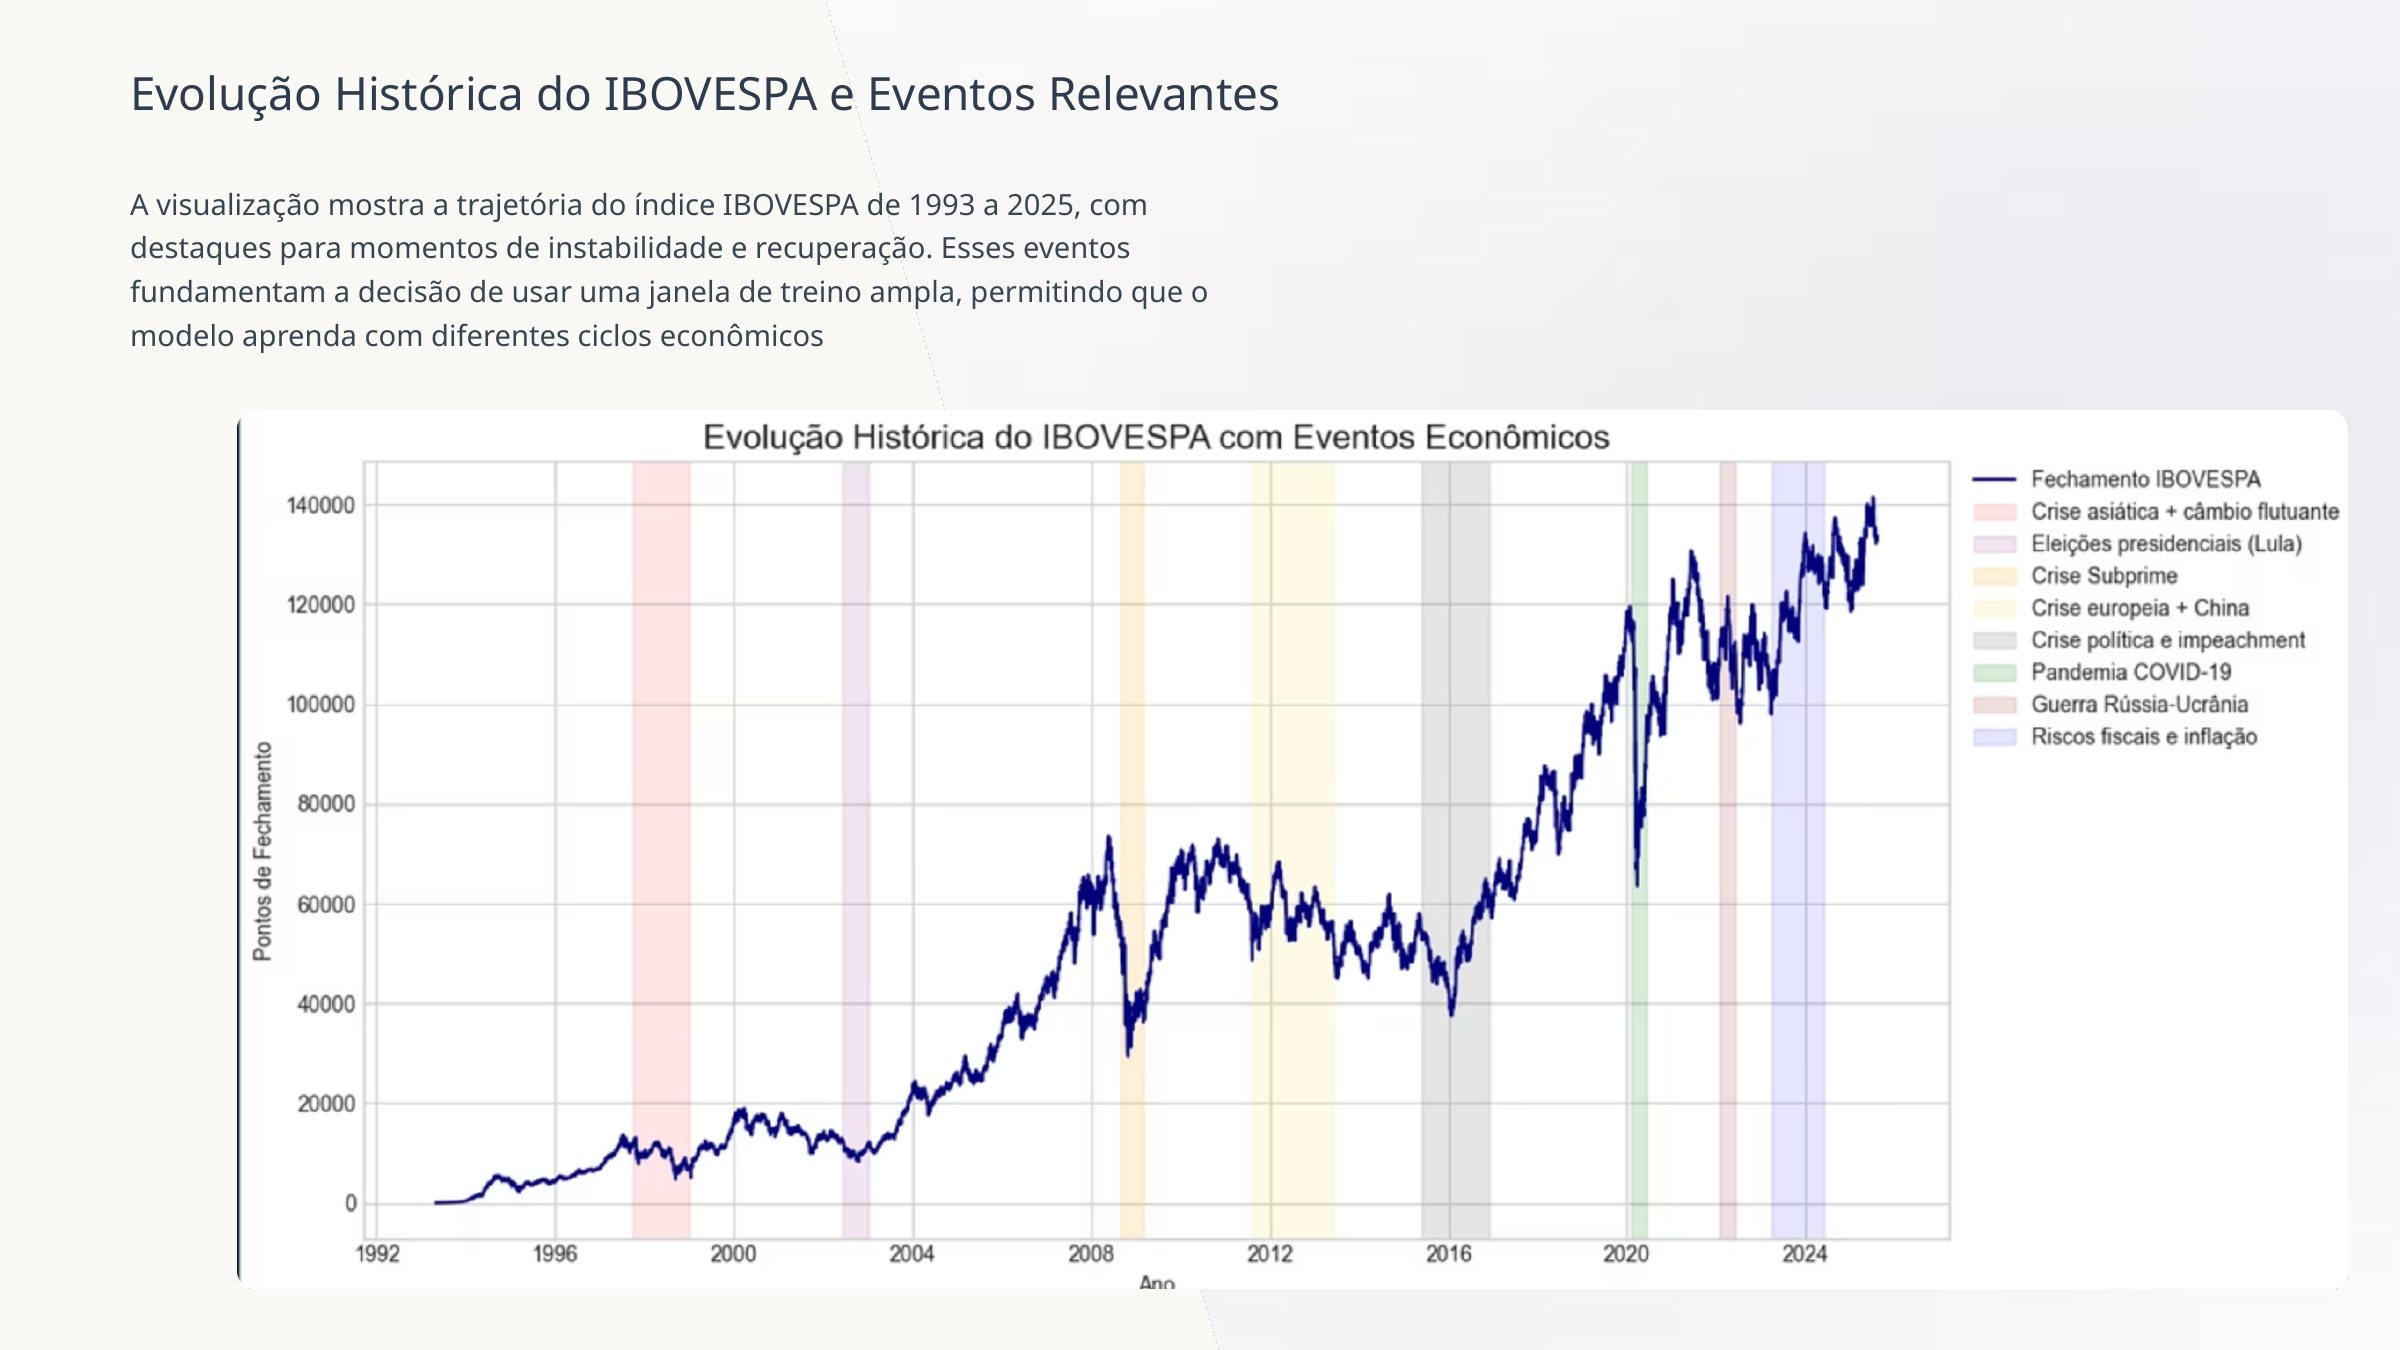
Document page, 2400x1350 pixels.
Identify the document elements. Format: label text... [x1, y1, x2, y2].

text_box Evolução Histórica do IBOVESPA e Eventos Relevantes [130, 61, 824, 177]
text_box A visualização mostra a trajetória do índice IBOVESPA de 1993 a 2025, com destaques para momentos de instabilidade e recuperação. Esses eventos fundamentam a decisão de usar uma janela de treino ampla, permitindo que o modelo aprenda com diferentes ciclos econômicos [130, 177, 824, 490]
picture [237, 0, 2400, 1350]
